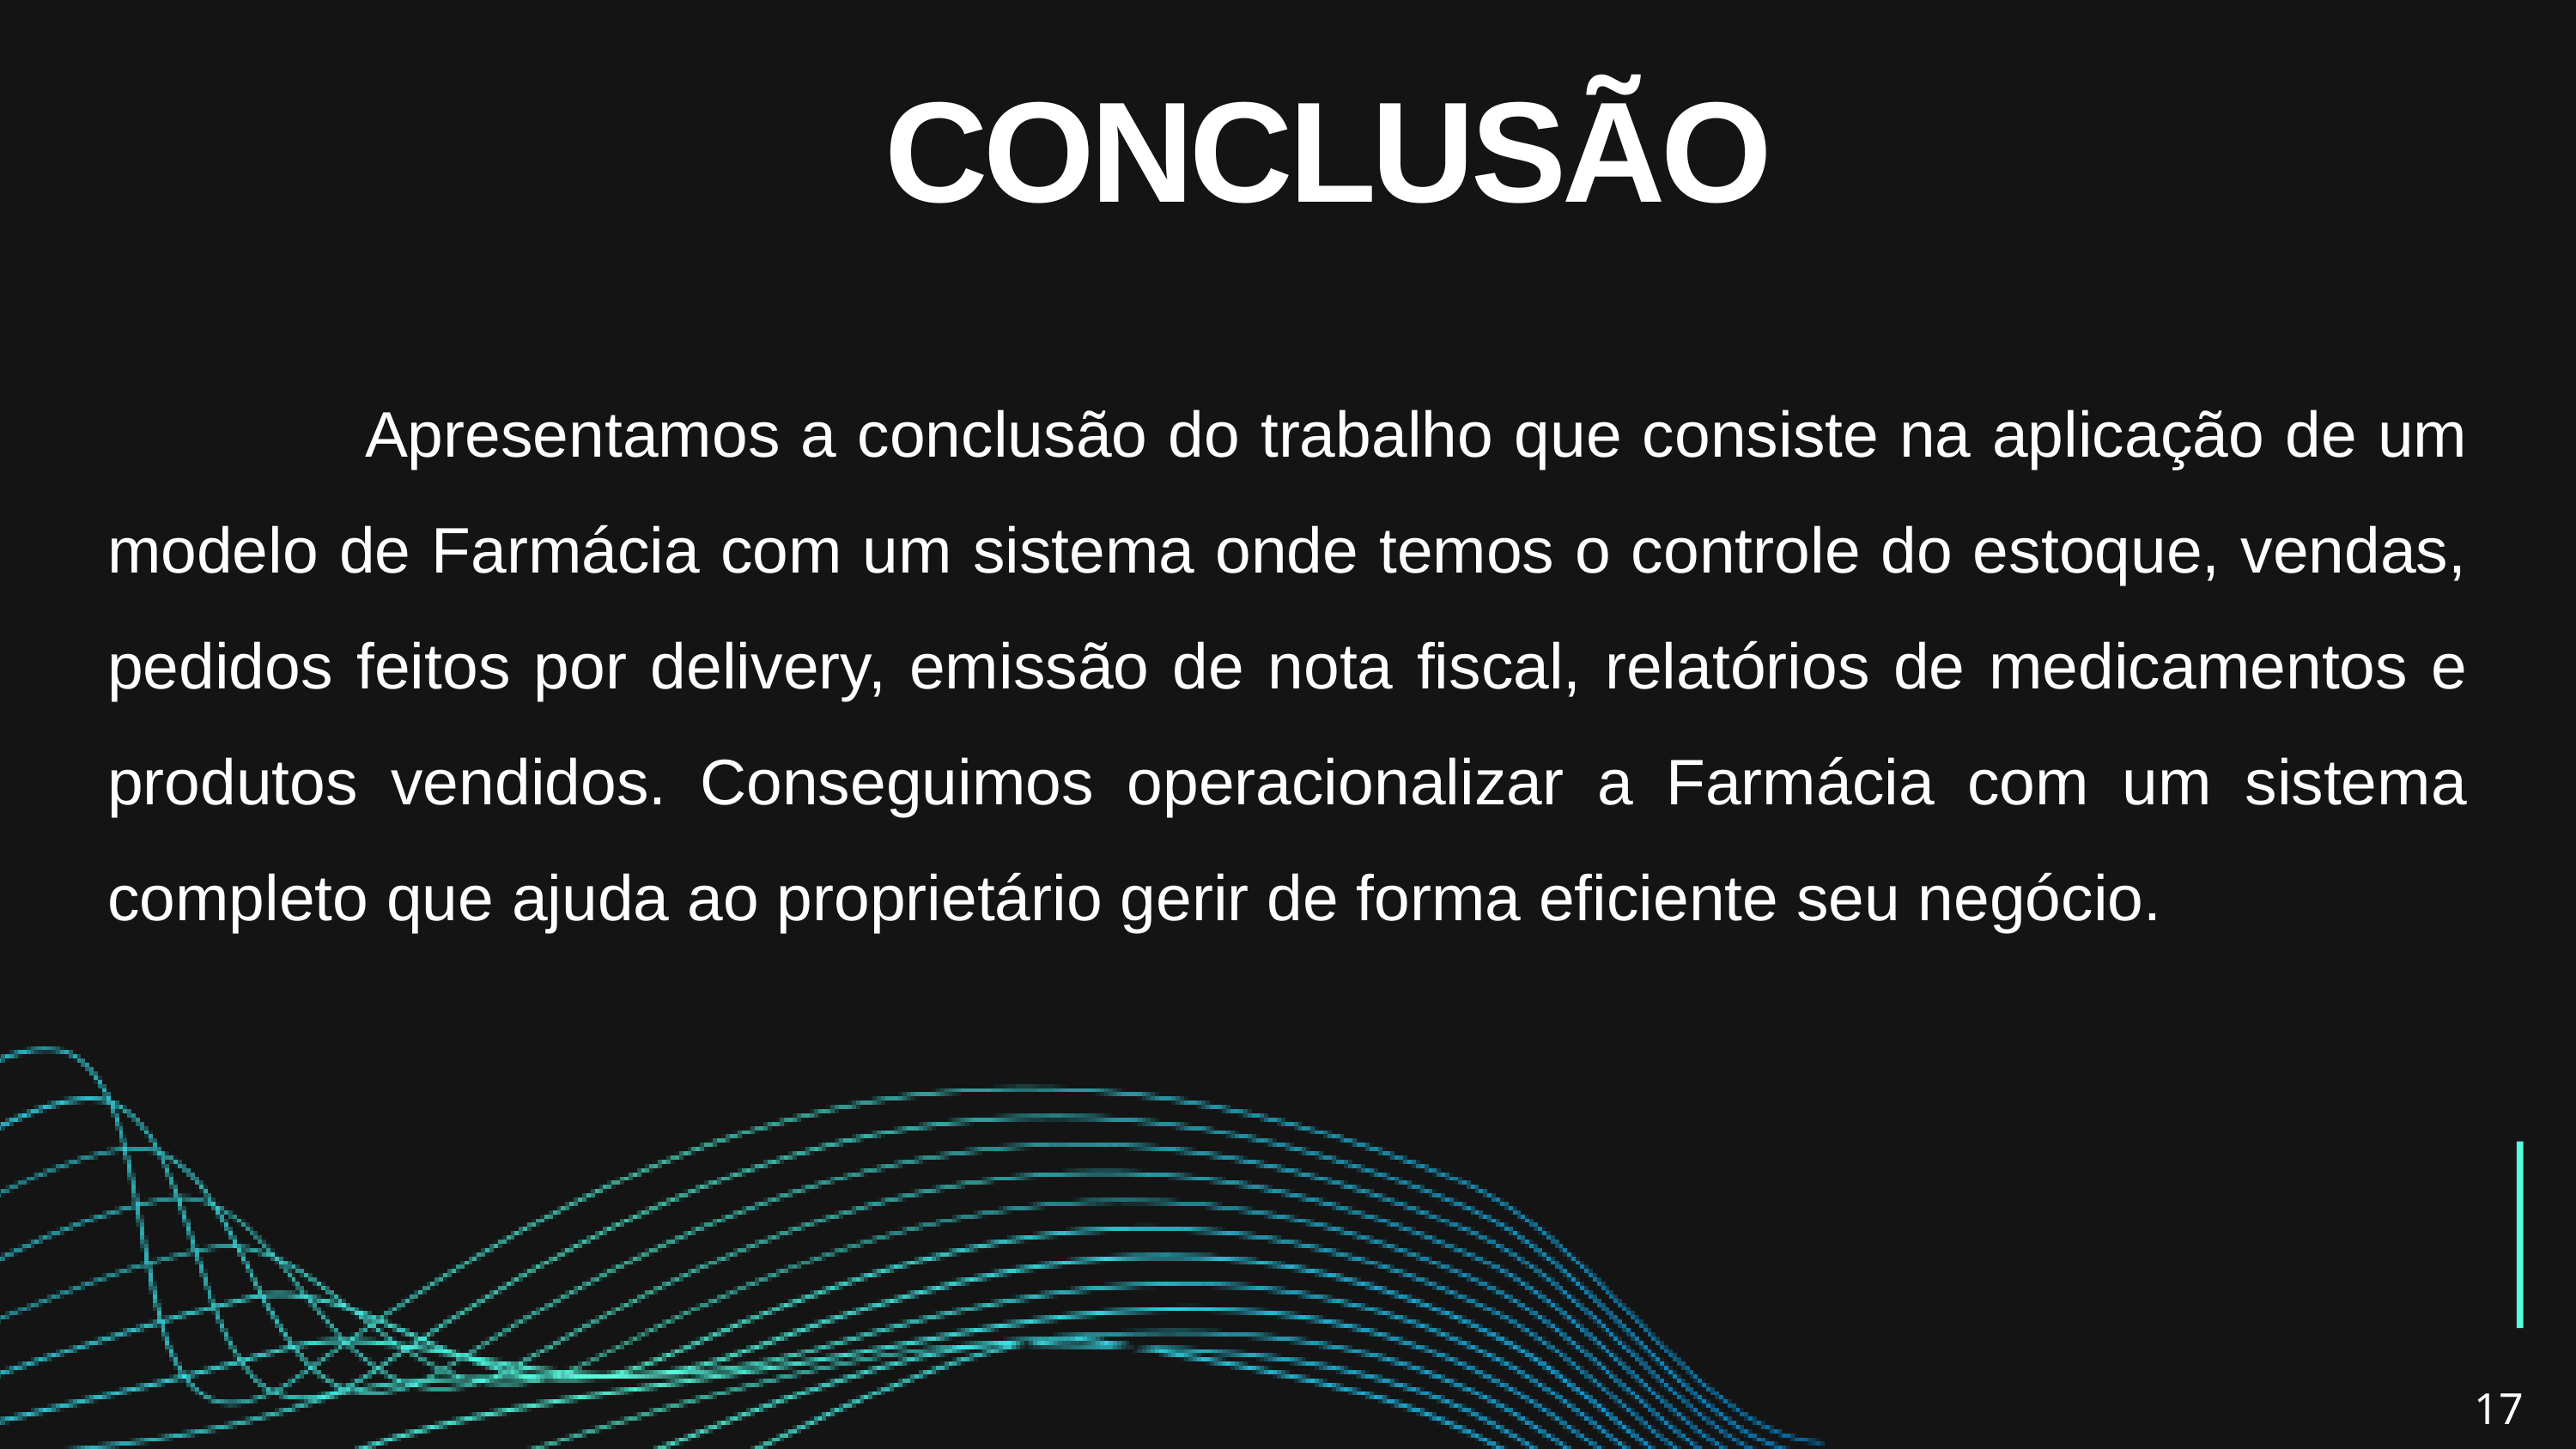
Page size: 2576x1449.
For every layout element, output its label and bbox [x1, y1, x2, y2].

text_box [2436, 1141, 2524, 1435]
text_box [42, 71, 2576, 986]
picture [0, 1046, 1826, 1449]
